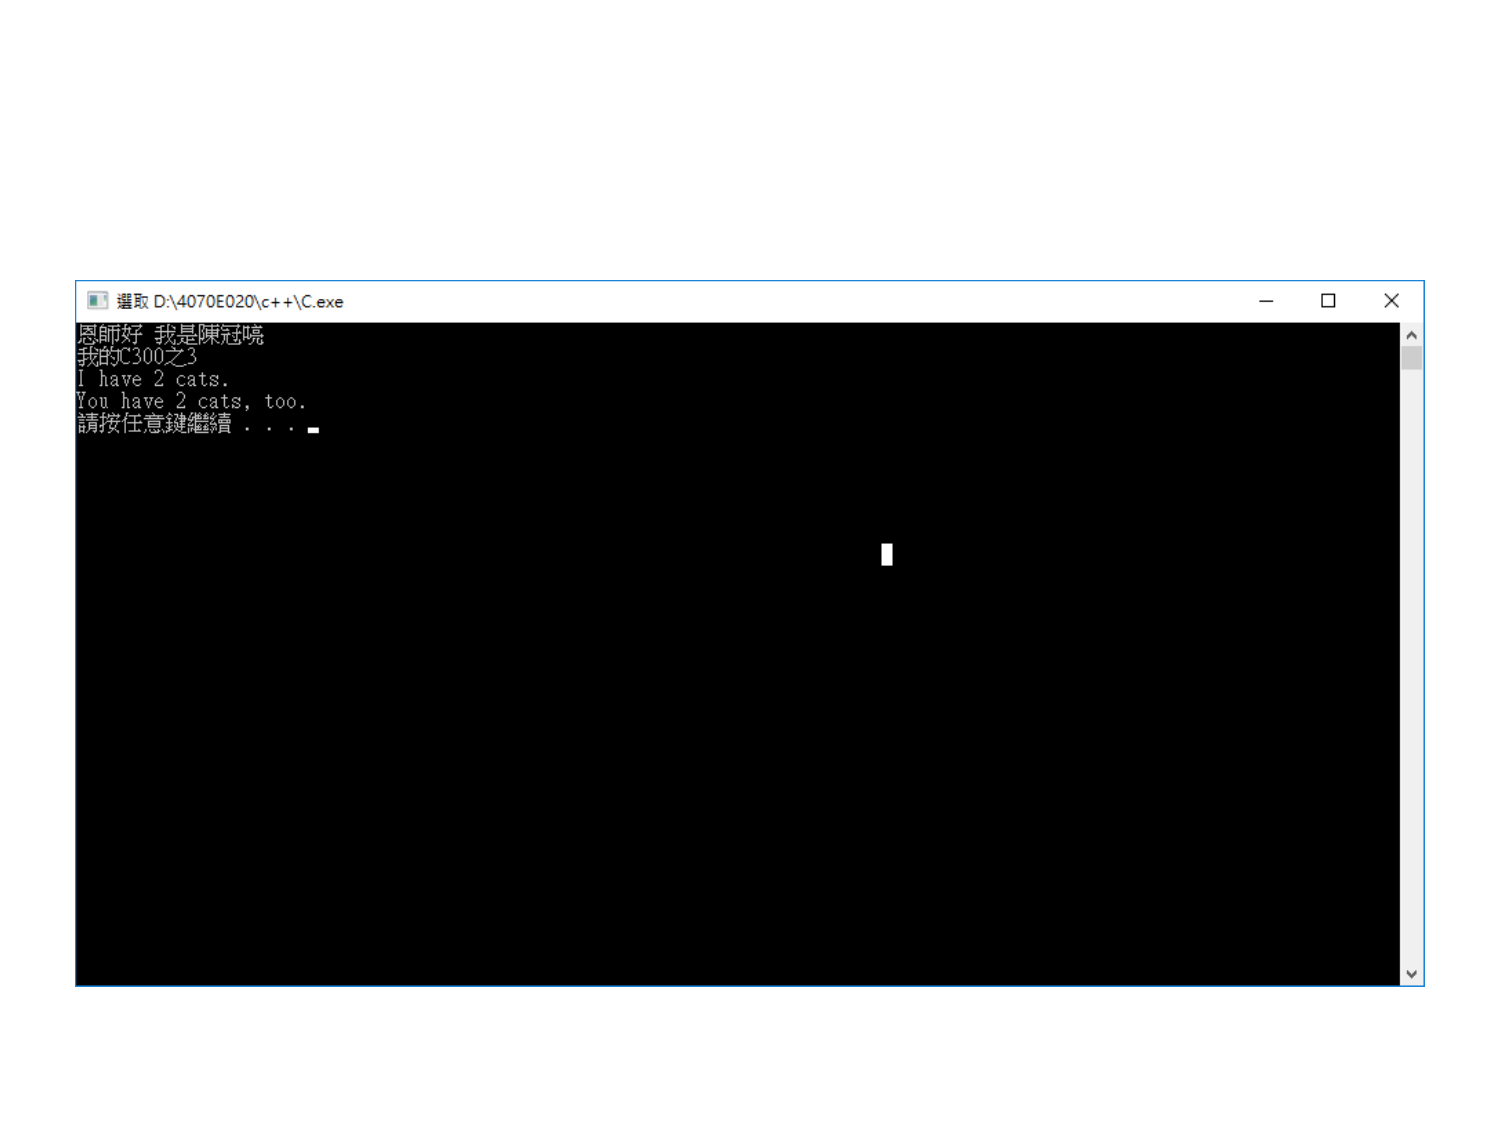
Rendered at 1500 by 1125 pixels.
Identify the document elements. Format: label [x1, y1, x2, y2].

list [74, 280, 1426, 987]
